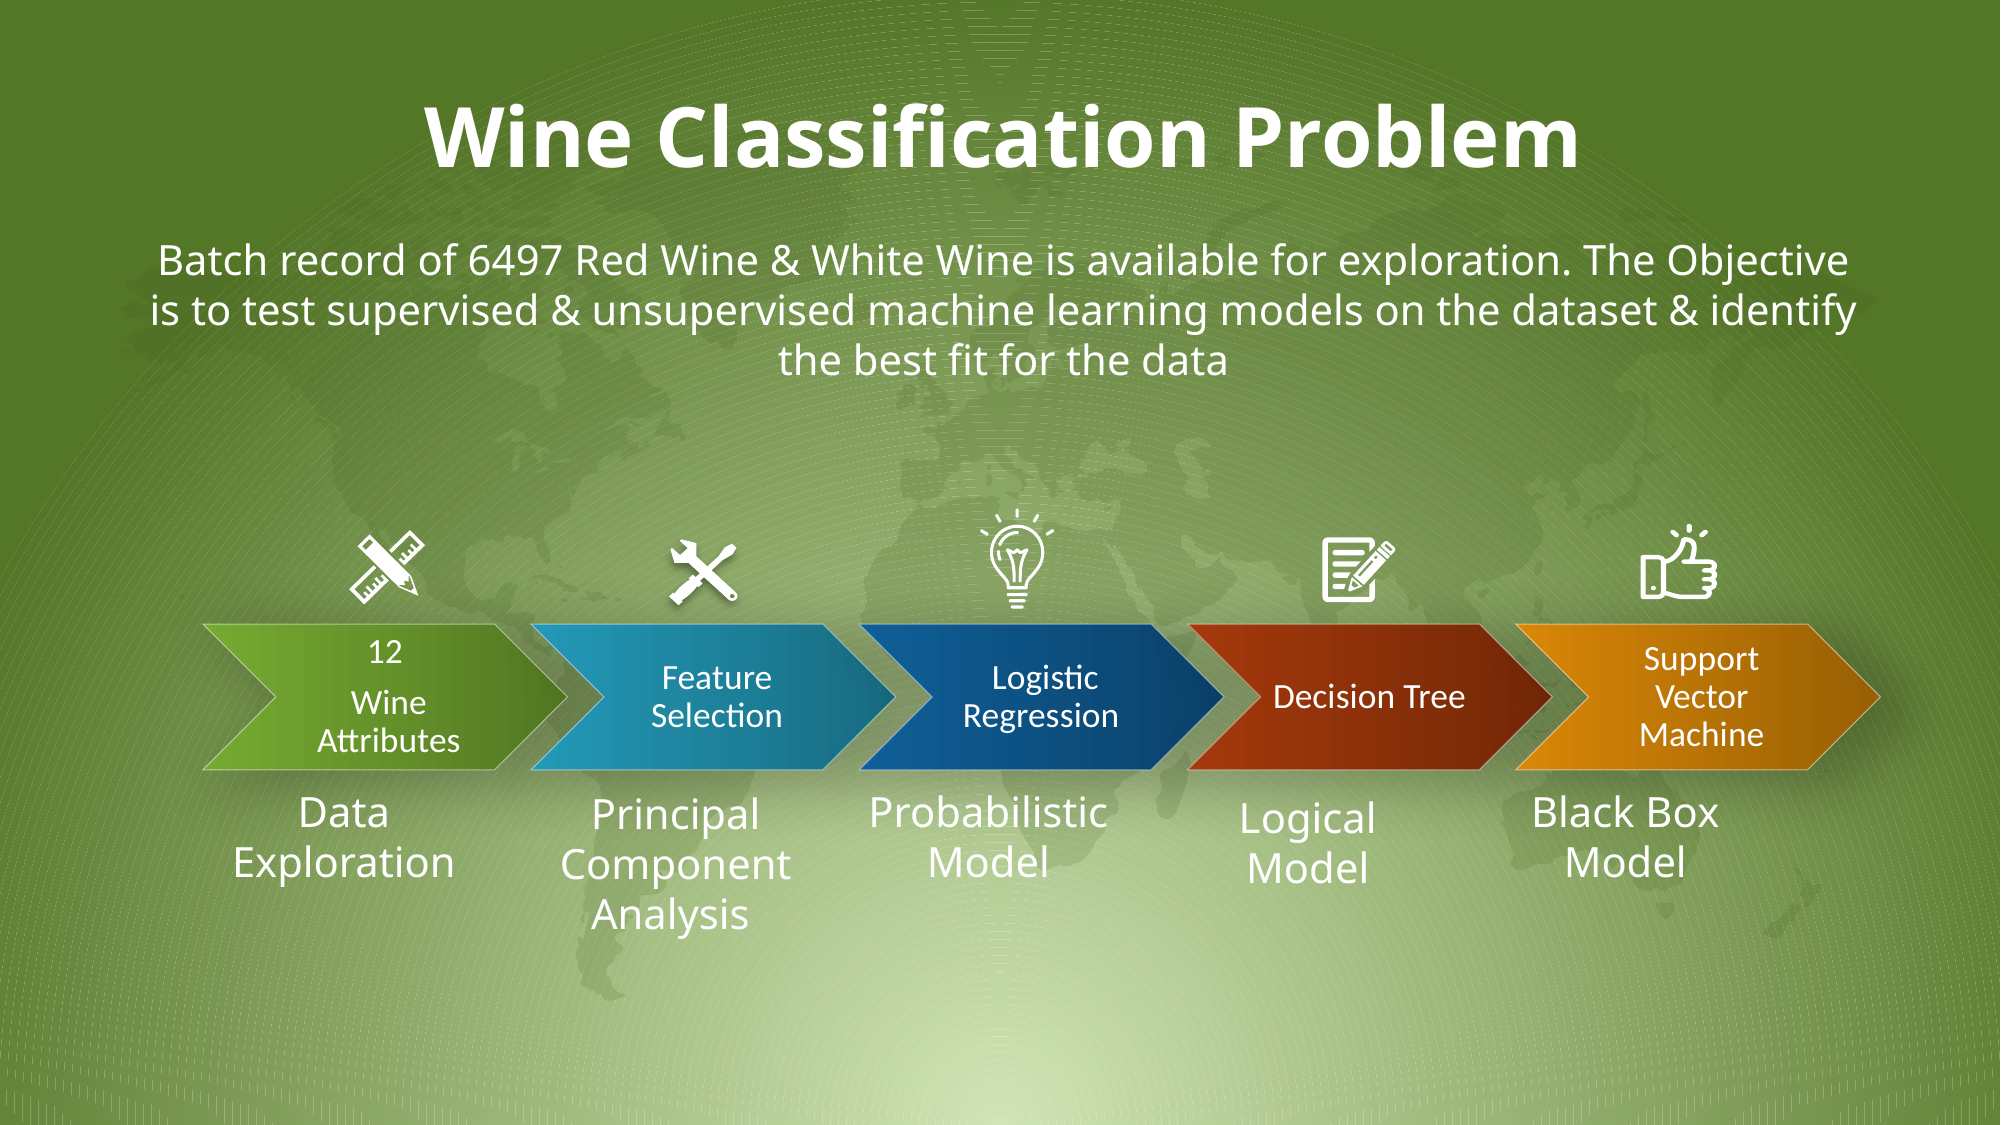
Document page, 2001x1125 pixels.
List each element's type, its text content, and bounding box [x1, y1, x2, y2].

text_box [349, 529, 425, 605]
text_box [980, 508, 1054, 609]
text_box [202, 257, 1881, 1125]
text_box Wine Classification Problem Batch record of 6497 Red Wine & White Wine is available for exploration. The Objective is to test supervised & unsupervised machine learning models on the dataset & identify the best fit for the data [129, 76, 1877, 124]
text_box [120, 124, 1880, 1001]
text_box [1640, 523, 1718, 600]
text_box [1322, 537, 1396, 603]
